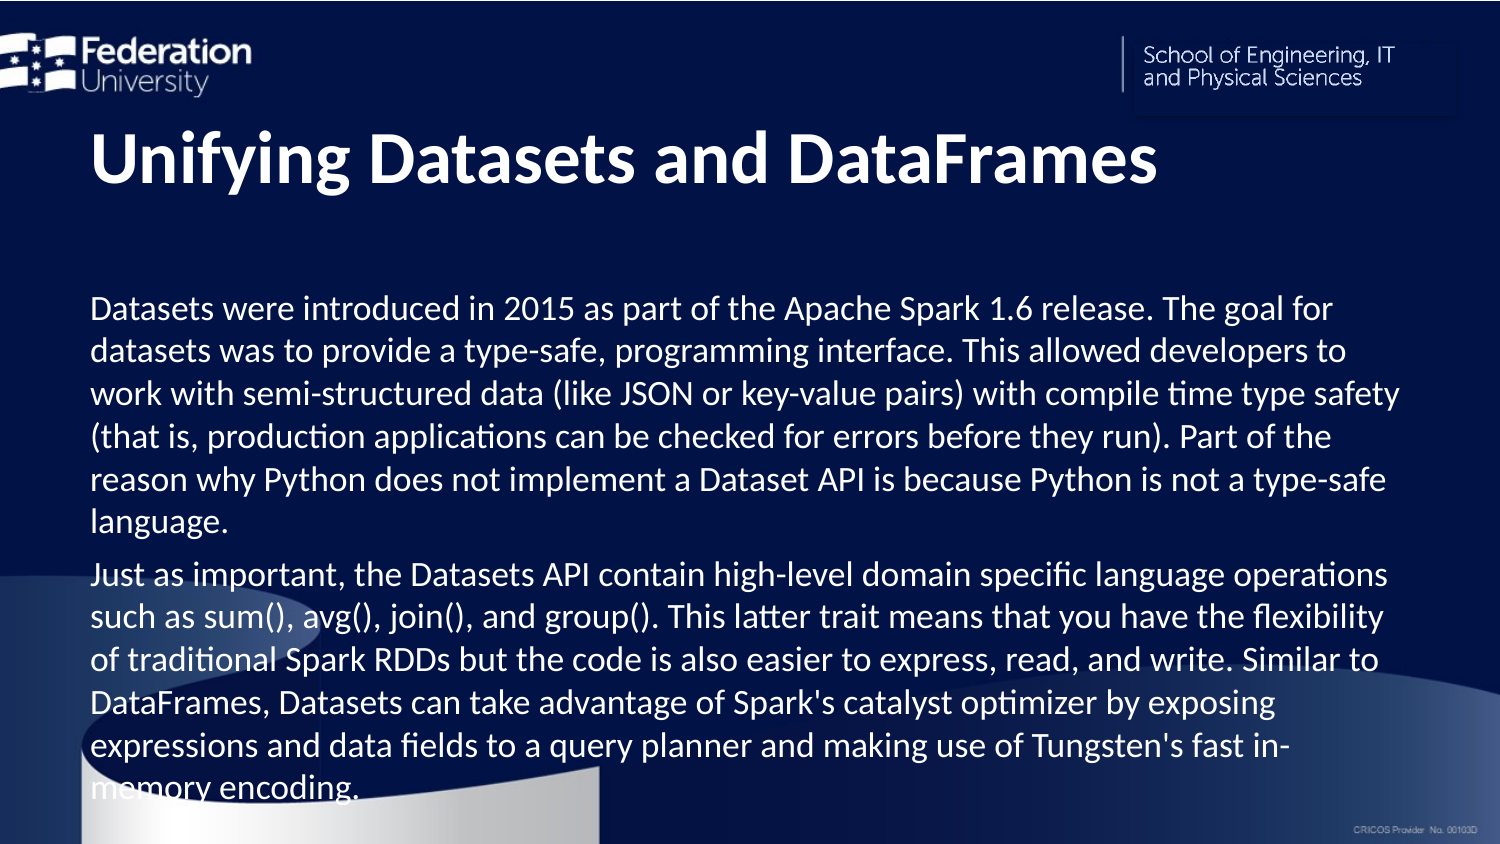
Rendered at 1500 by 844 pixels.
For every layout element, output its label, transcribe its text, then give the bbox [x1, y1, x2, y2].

list Datasets were introduced in 2015 as part of the Apache Spark 1.6 release. The goal for datasets was to provide a type-safe, programming interface. This allowed developers to work with semi-structured data (like JSON or key-value pairs) with compile time type safety (that is, production applications can be checked for errors before they run). Part of the reason why Python does not implement a Dataset API is because Python is not a type-safe language. Just as important, the Datasets API contain high-level domain specific language operations such as sum(), avg(), join(), and group(). This latter trait means that you have the flexibility of traditional Spark RDDs but the code is also easier to express, read, and write. Similar to DataFrames, Datasets can take advantage of Spark's catalyst optimizer by exposing expressions and data fields to a query planner and making use of Tungsten's fast in-memory encoding. [75, 277, 1425, 817]
title Unifying Datasets and DataFrames [75, 65, 1425, 207]
picture [0, 0, 1500, 844]
